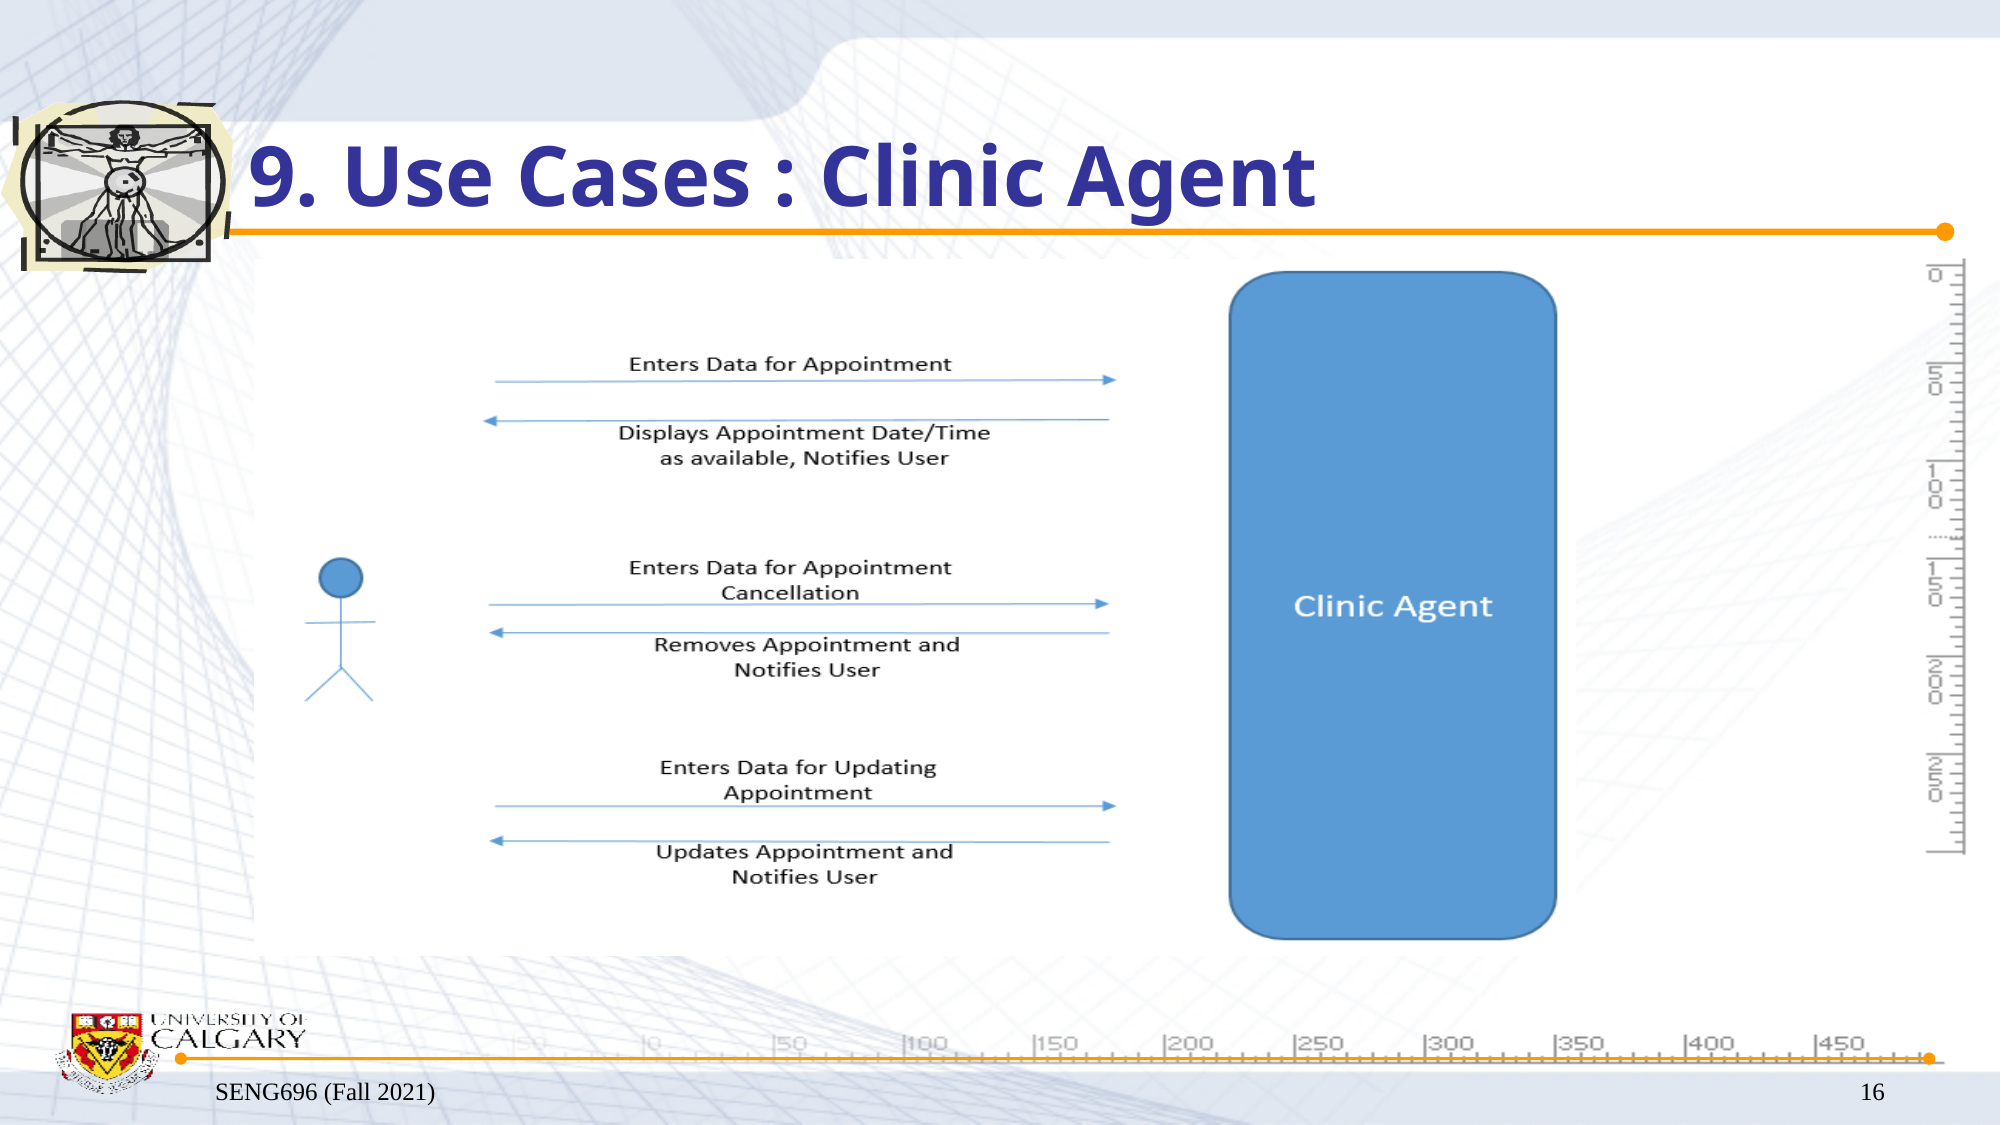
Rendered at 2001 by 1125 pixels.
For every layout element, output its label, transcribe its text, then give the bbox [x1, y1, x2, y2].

slide_number 16 [1483, 1046, 1901, 1113]
title 9. Use Cases : Clinic Agent [233, 42, 1957, 231]
picture [0, 0, 2000, 1125]
slide_number SENG696 (Fall 2021) [199, 1046, 617, 1113]
